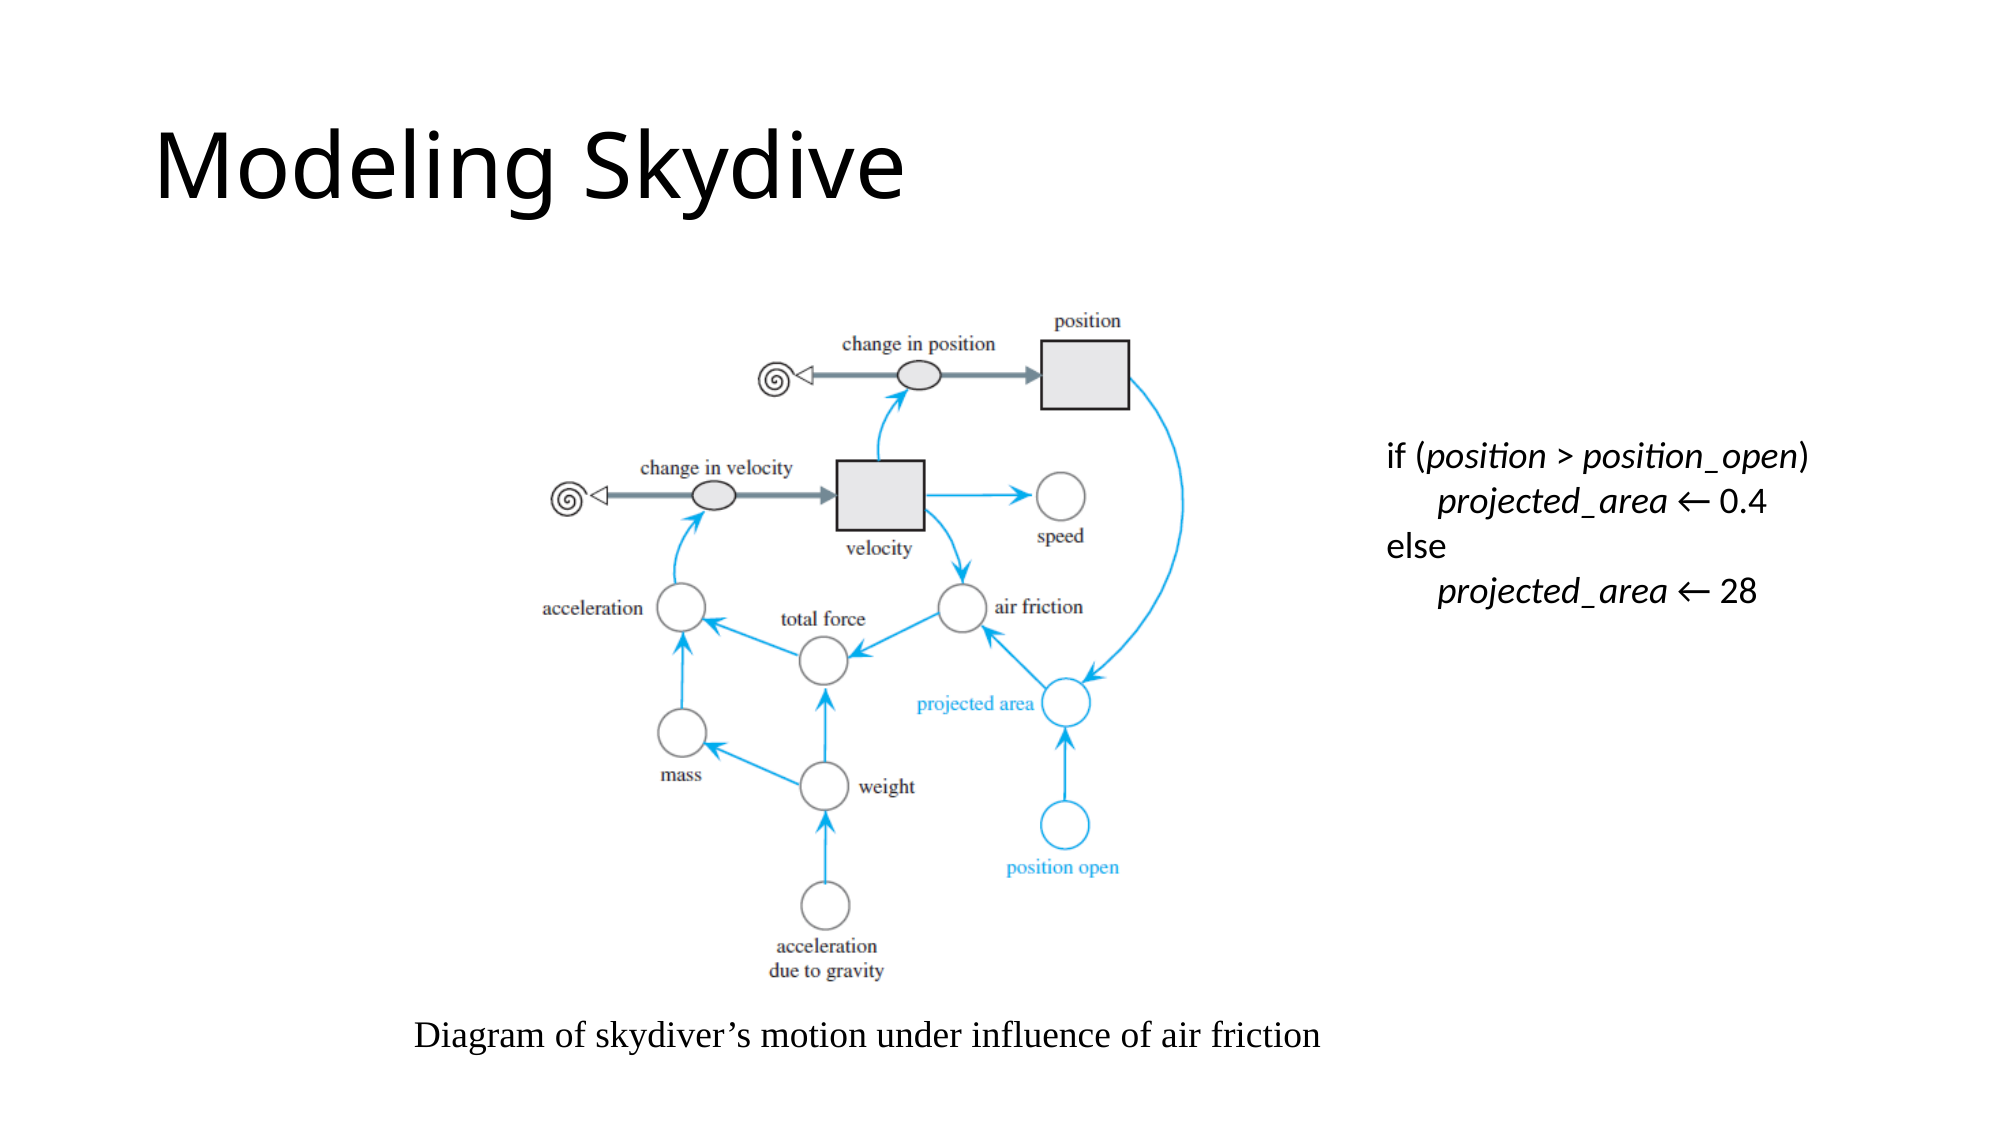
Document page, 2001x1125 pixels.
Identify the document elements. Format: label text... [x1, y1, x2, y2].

text_box Modeling Skydive [137, 59, 1863, 278]
picture [409, 277, 1295, 992]
text_box Diagram of skydiver’s motion under influence of air friction [399, 1002, 1541, 1062]
text_box if (position > position_open) projected_area ← 0.4 else projected_area ← 28 [1371, 423, 1932, 664]
